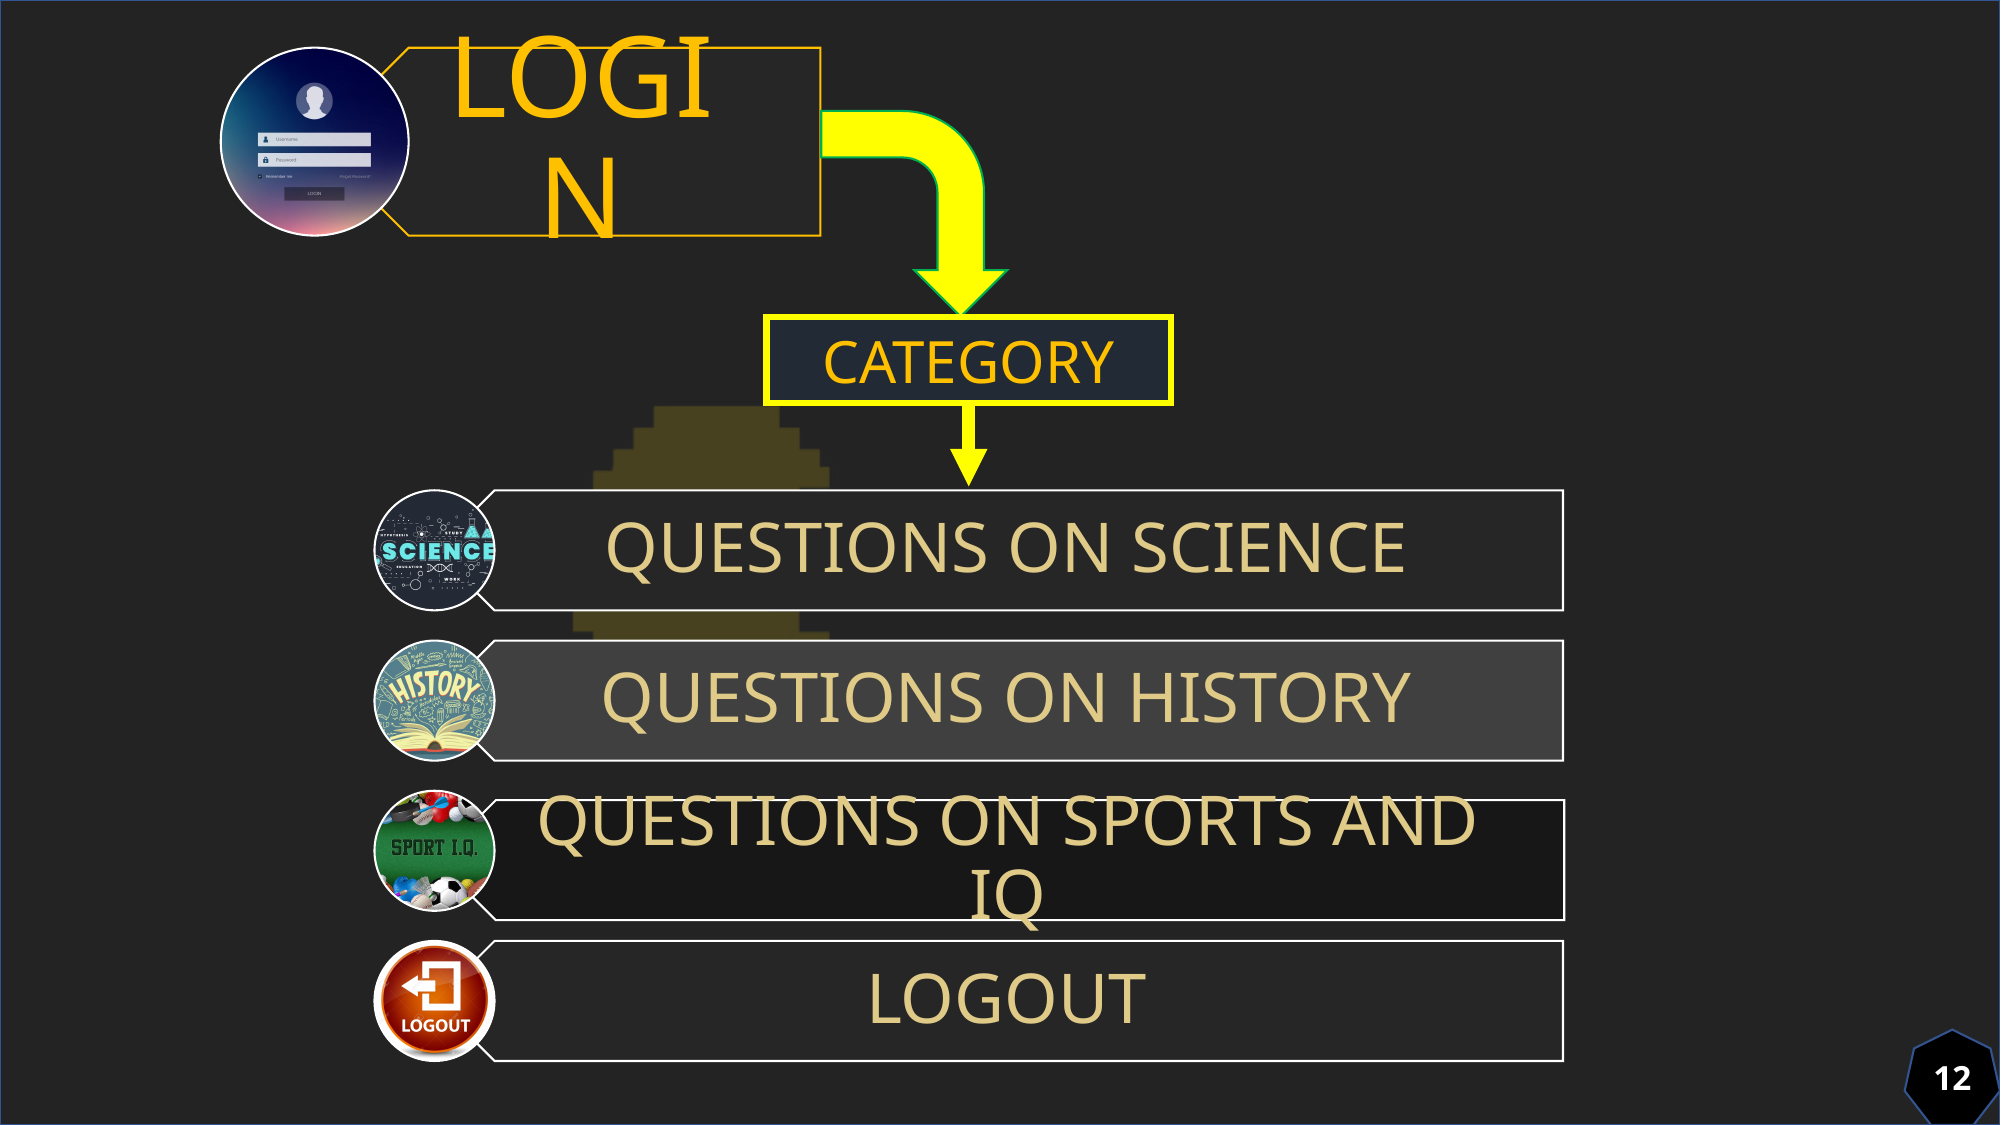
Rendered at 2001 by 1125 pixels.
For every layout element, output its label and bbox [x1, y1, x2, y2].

text_box [140, 47, 901, 236]
text_box [120, 490, 1818, 1062]
picture [0, 0, 2000, 1125]
